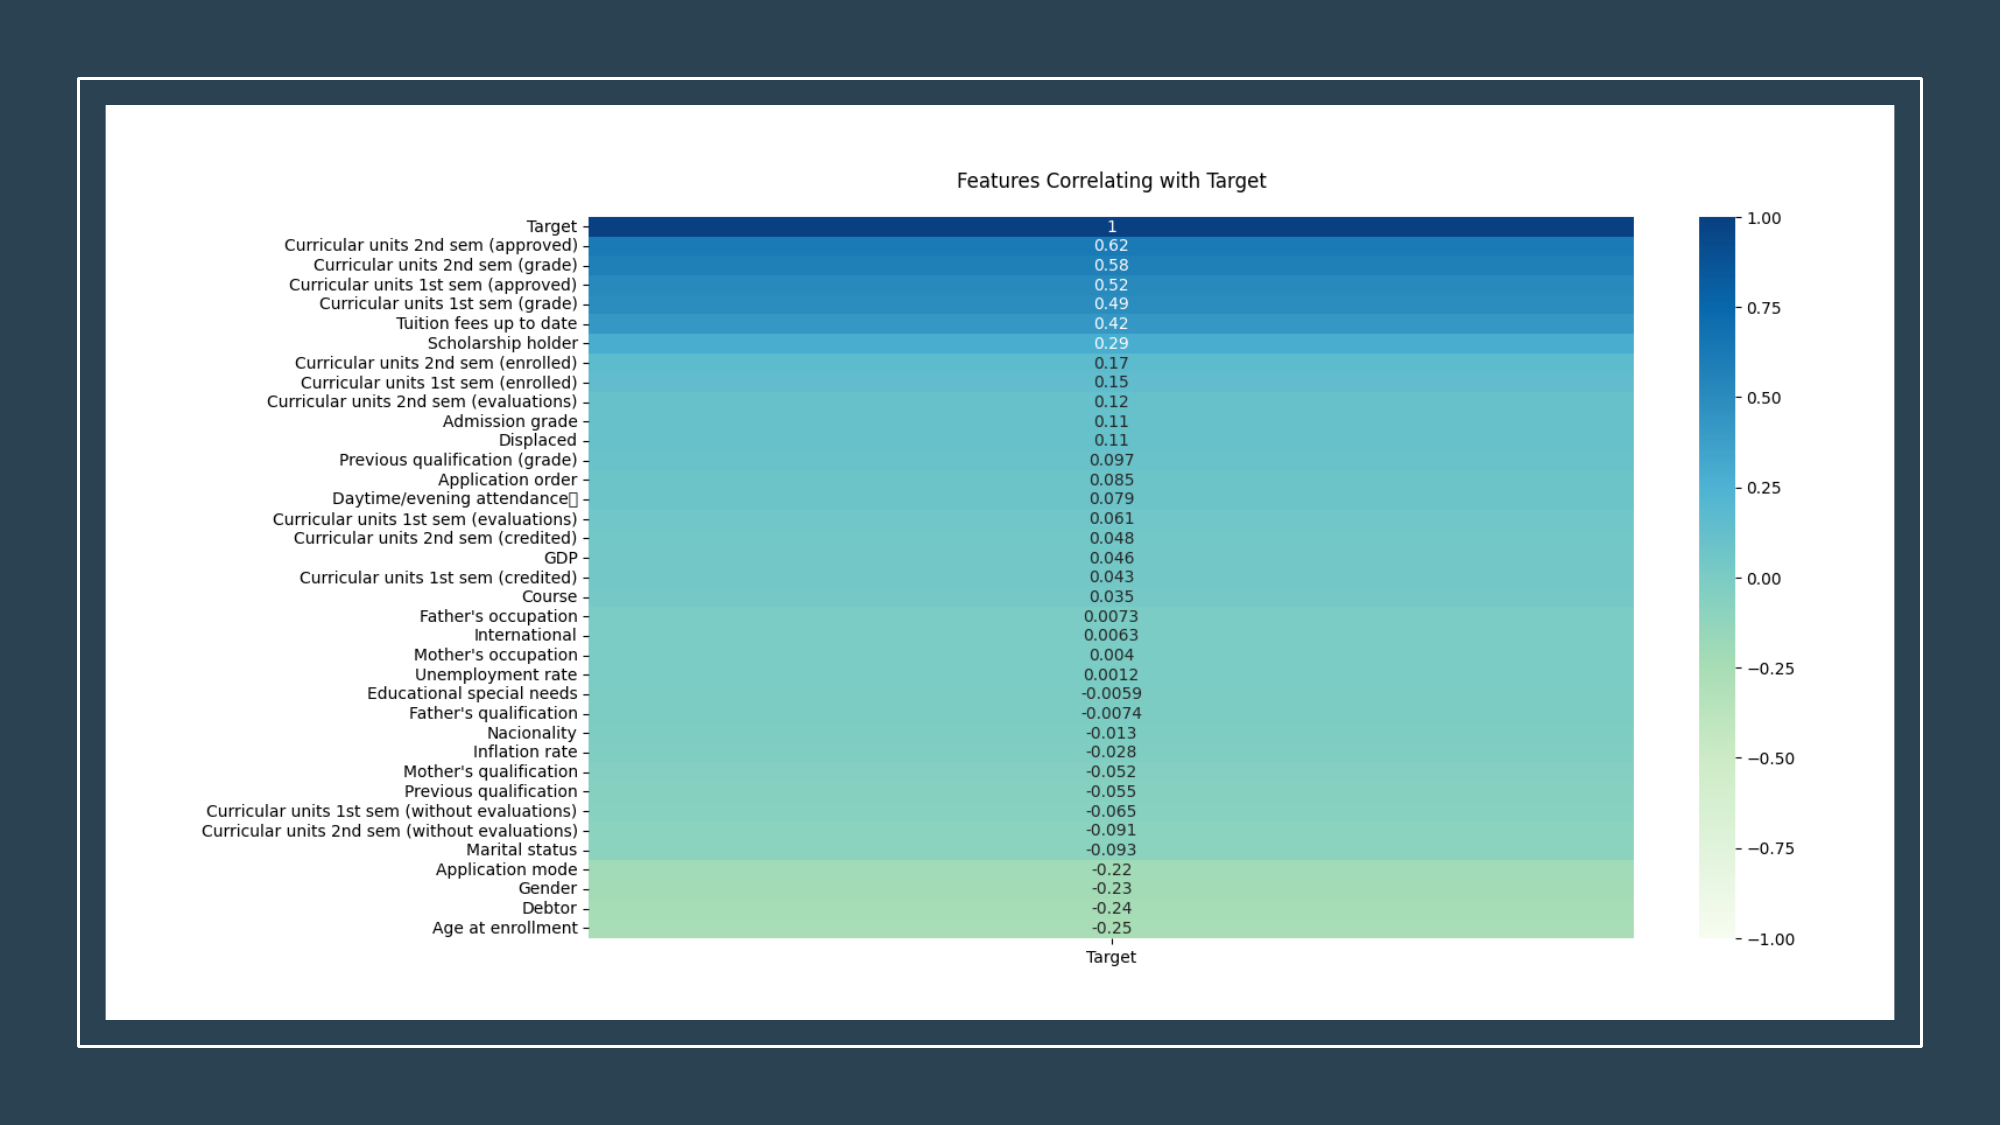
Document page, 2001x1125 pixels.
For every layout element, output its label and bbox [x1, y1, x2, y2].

text_box [77, 77, 1923, 1048]
picture [105, 105, 1895, 1020]
text_box [0, 0, 2000, 1125]
